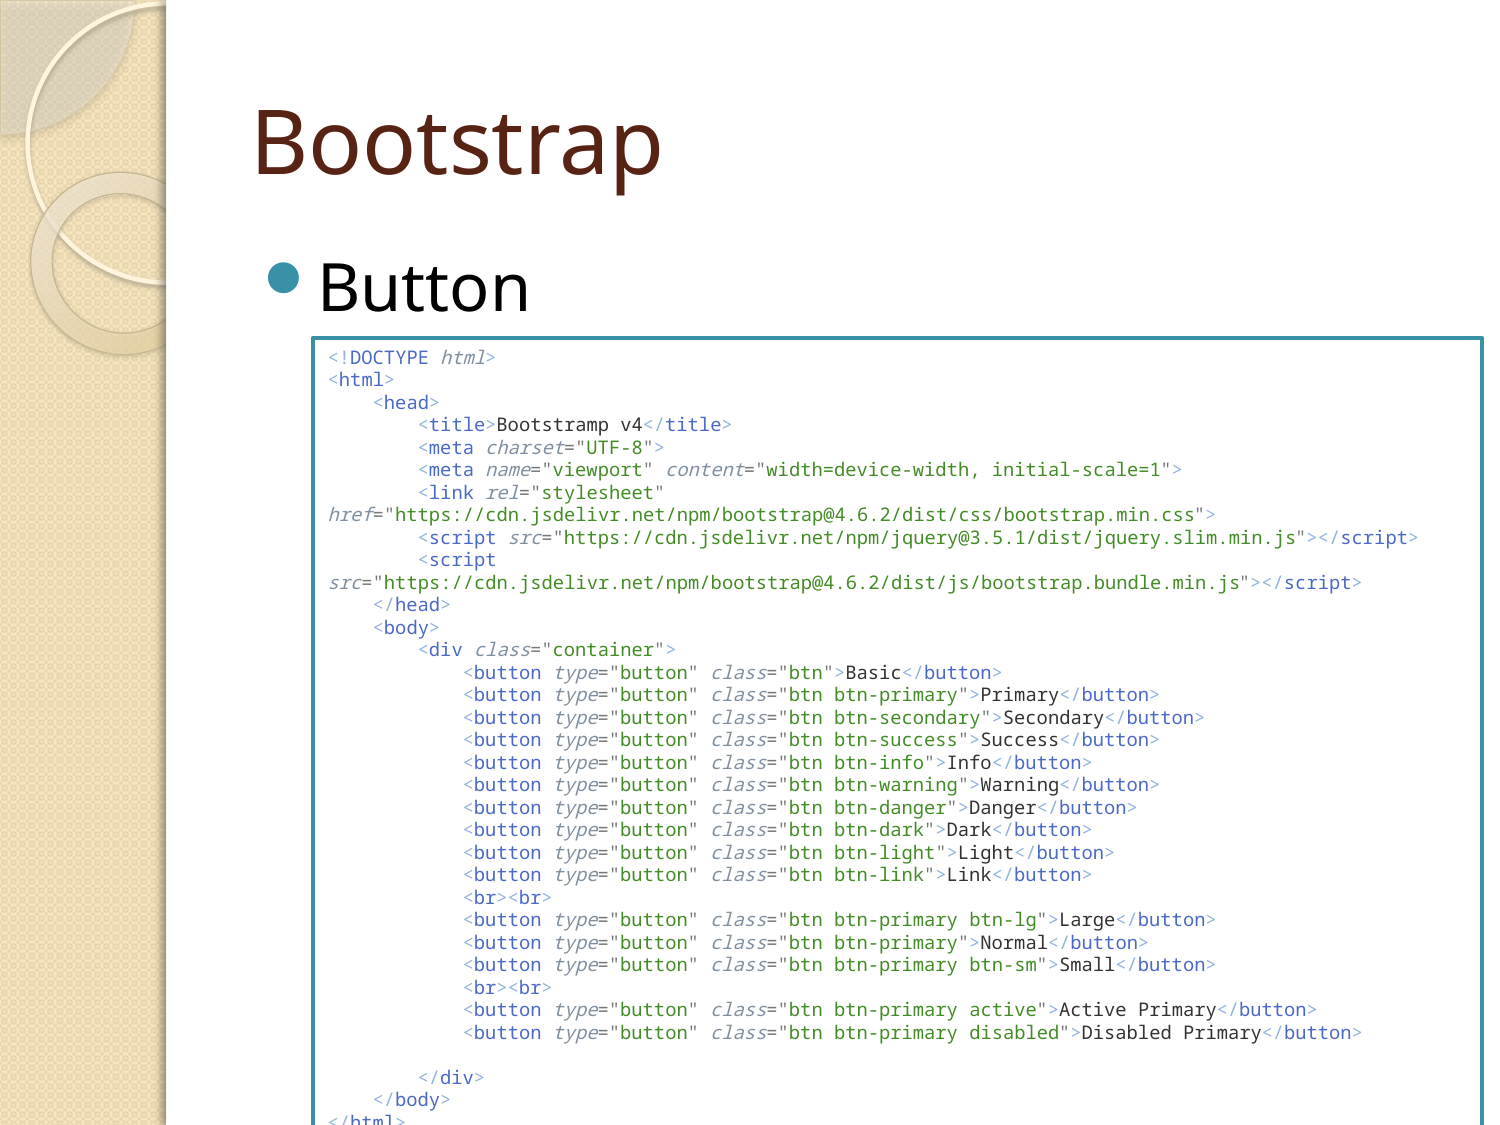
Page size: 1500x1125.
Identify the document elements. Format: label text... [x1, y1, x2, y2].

title Bootstrap [235, 45, 1466, 233]
list Button [235, 237, 1466, 1025]
text_box <!DOCTYPE html> <html> <head> <title>Bootstramp v4</title> <meta charset="UTF-8"> <meta name="viewport" content="width=device-width, initial-scale=1"> <link rel="stylesheet" href="https://cdn.jsdelivr.net/npm/bootstrap@4.6.2/dist/css/bootstrap.min.css"> <script src="https://cdn.jsdelivr.net/npm/jquery@3.5.1/dist/jquery.slim.min.js"></script> <script src="https://cdn.jsdelivr.net/npm/bootstrap@4.6.2/dist/js/bootstrap.bundle.min.js"></script> </head> <body> <div class="container"> <button type="button" class="btn">Basic</button> <button type="button" class="btn btn-primary">Primary</button> <button type="button" class="btn btn-secondary">Secondary</button> <button type="button" class="btn btn-success">Success</button> <button type="button" class="btn btn-info">Info</button> <button type="button" class="btn btn-warning">Warning</button> <button type="button" class="btn btn-danger">Danger</button> <button type="button" class="btn btn-dark">Dark</button> <button type="button" class="btn btn-light">Light</button> <button type="button" class="btn btn-link">Link</button> <br><br> <button type="button" class="btn btn-primary btn-lg">Large</button> <button type="button" class="btn btn-primary">Normal</button> <button type="button" class="btn btn-primary btn-sm">Small</button> <br><br> <button type="button" class="btn btn-primary active">Active Primary</button> <button type="button" class="btn btn-primary disabled">Disabled Primary</button> </div> </body> </html> [312, 338, 1483, 1125]
